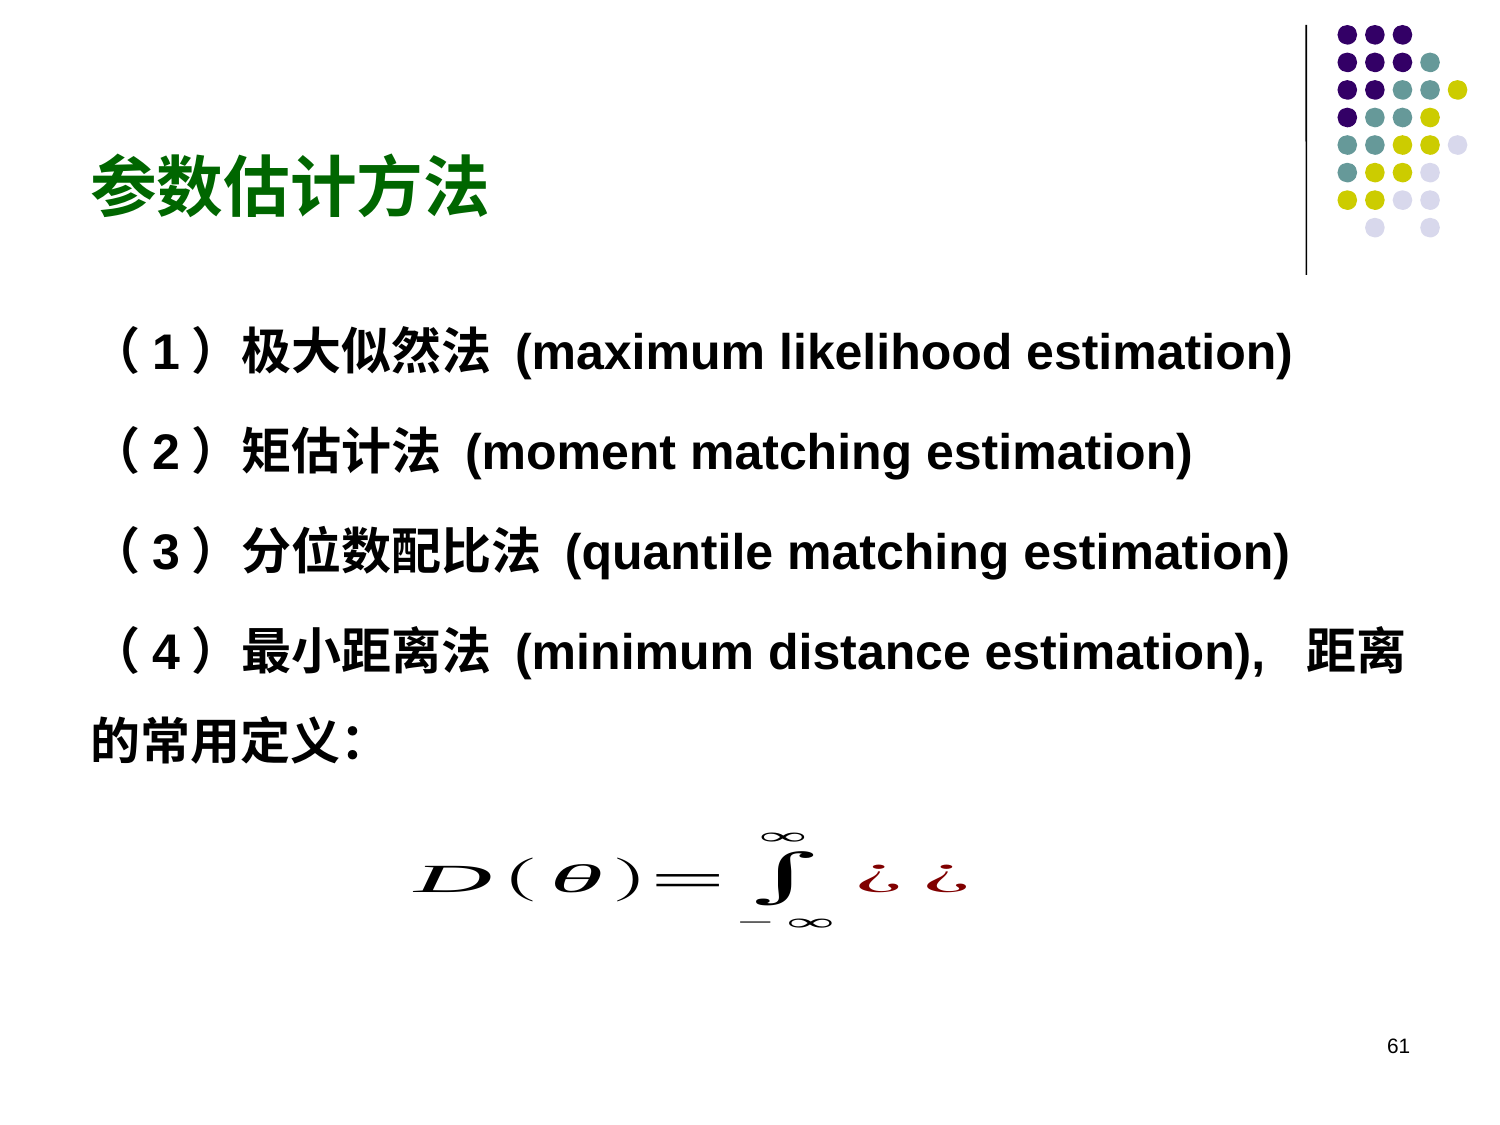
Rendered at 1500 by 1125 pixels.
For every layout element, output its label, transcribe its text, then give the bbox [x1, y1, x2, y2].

list （1）极大似然法 (maximum likelihood estimation) （2）矩估计法 (moment matching estimation) （3）分位数配比法 (quantile matching estimation) （4）最小距离法 (minimum distance estimation), 距离的常用定义： [75, 282, 1425, 1006]
title 参数估计方法 [75, 20, 1313, 233]
slide_number 61 [1074, 1025, 1425, 1100]
